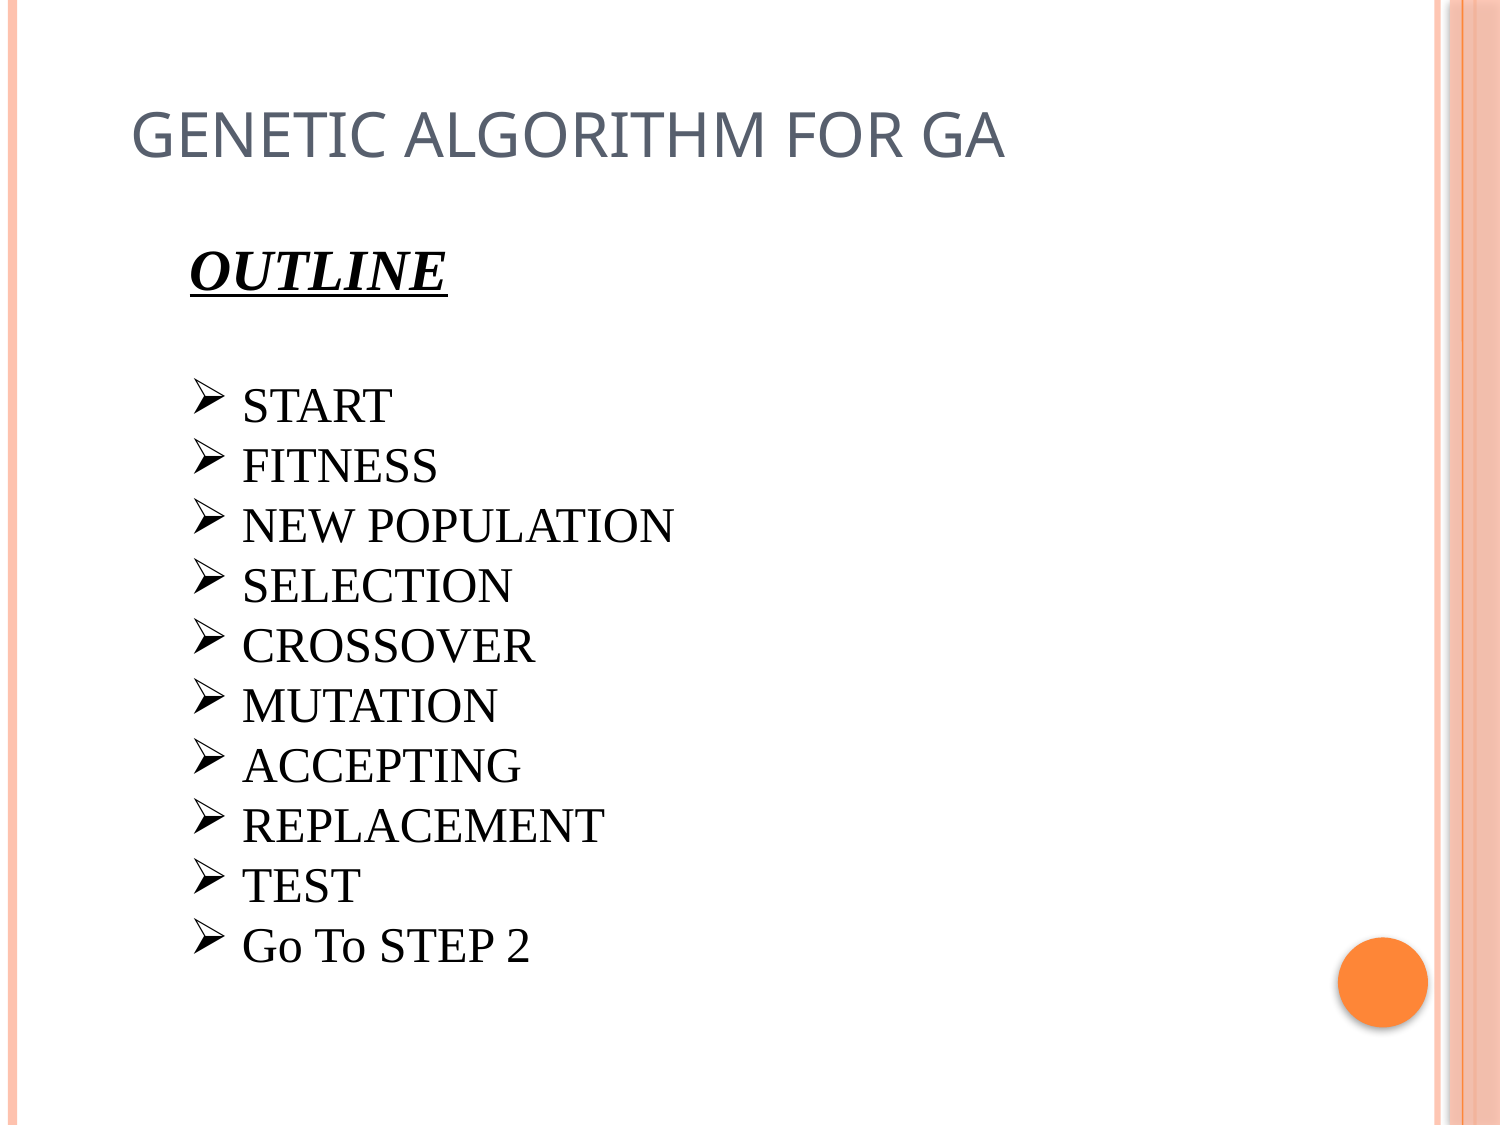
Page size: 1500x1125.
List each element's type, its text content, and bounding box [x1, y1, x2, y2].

text_box OUTLINE START FITNESS NEW POPULATION SELECTION CROSSOVER MUTATION ACCEPTING REPLACEMENT TEST Go To STEP 2 [174, 224, 1138, 1025]
text_box Genetic Algorithm For GA [115, 87, 1022, 178]
